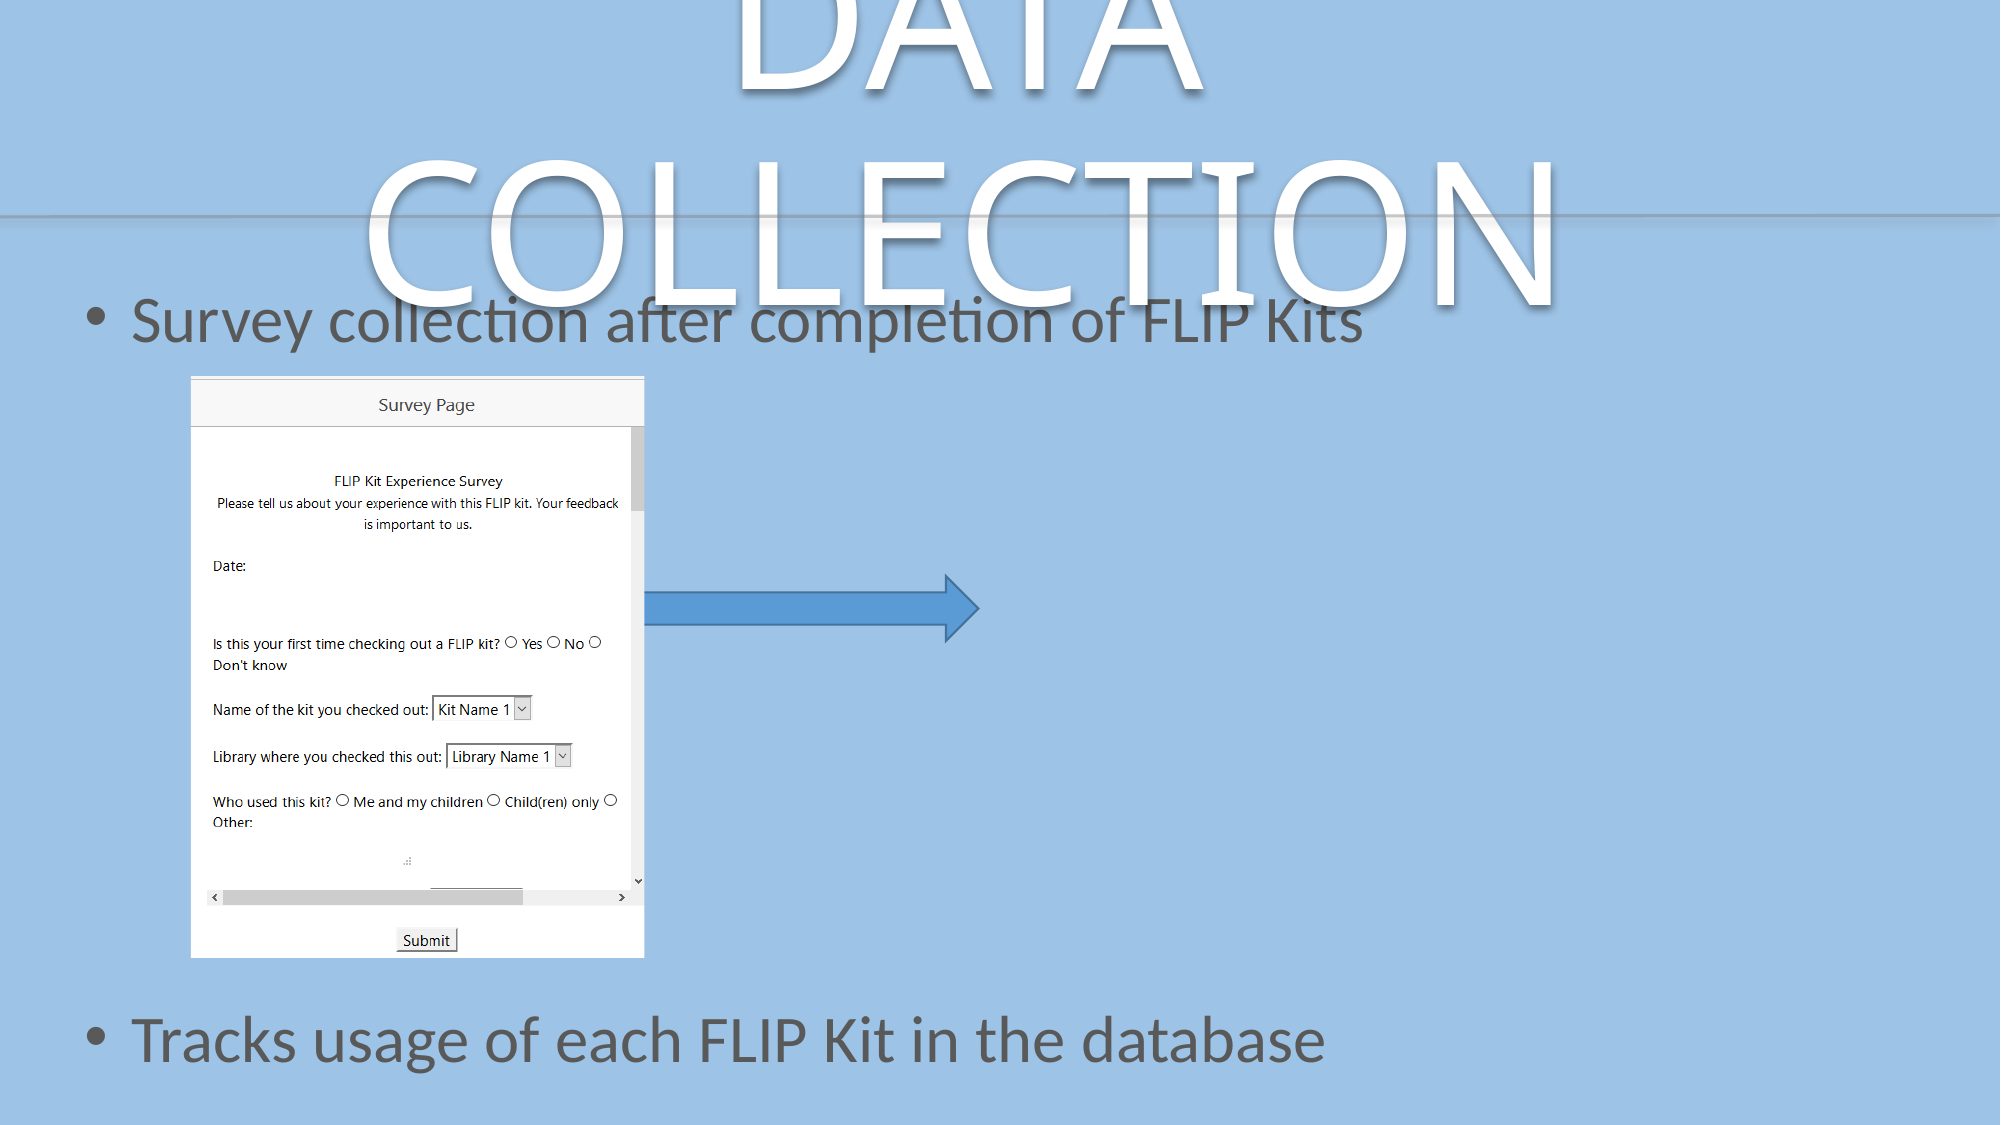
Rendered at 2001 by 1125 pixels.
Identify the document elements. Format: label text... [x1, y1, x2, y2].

picture [190, 374, 645, 958]
title DATA COLLECTION [101, 227, 1827, 242]
title DATA COLLECTION [101, 23, 1827, 215]
text_box Survey collection after completion of FLIP Kits Tracks usage of each FLIP Kit in the database [69, 268, 1764, 1125]
text_box [645, 573, 980, 644]
